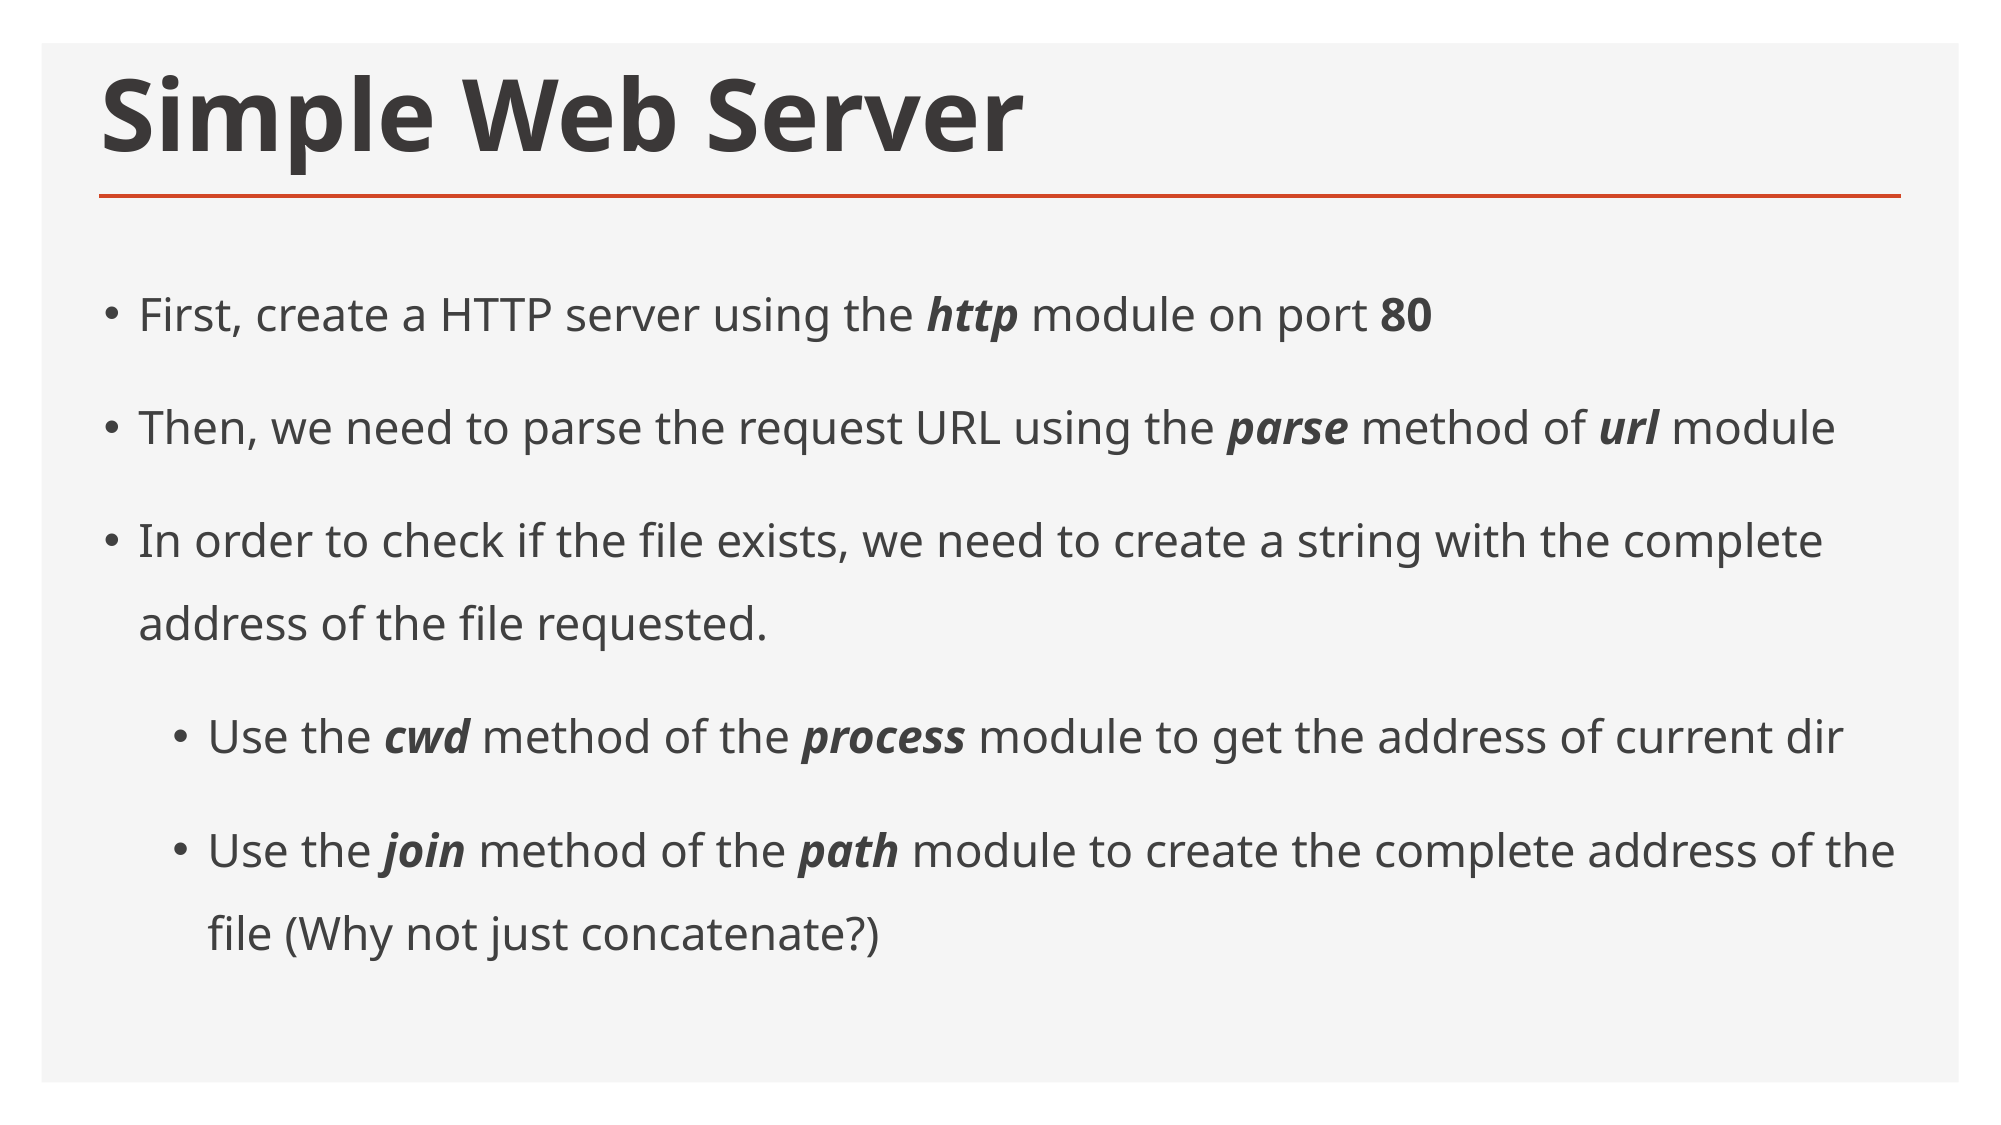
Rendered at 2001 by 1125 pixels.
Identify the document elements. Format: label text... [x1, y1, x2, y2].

title Simple Web Server [85, 52, 1214, 179]
text_box First, create a HTTP server using the http module on port 80 Then, we need to parse the request URL using the parse method of url module In order to check if the file exists, we need to create a string with the complete address of the file requested. Use the cwd method of the process module to get the address of current dir Use the join method of the path module to create the complete address of the file (Why not just concatenate?) [88, 250, 1929, 1073]
